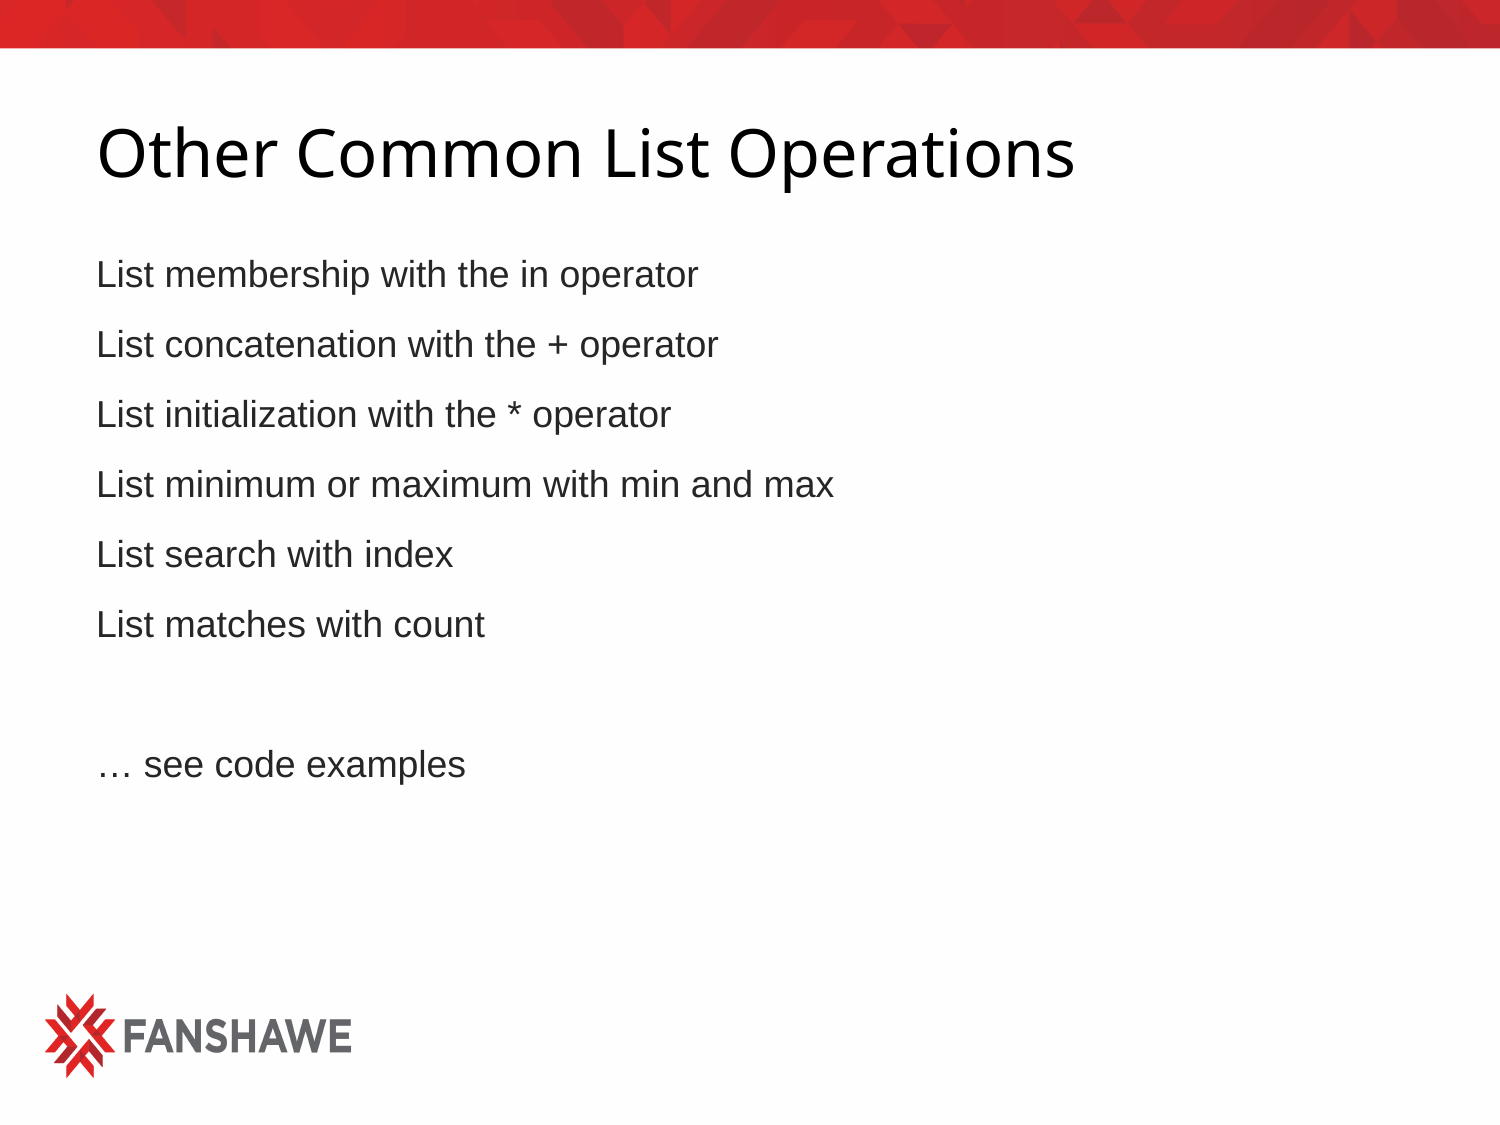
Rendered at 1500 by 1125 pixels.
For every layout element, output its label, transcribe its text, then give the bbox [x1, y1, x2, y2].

title Other Common List Operations [81, 59, 1419, 242]
picture [0, 0, 1500, 1125]
list List membership with the in operator List concatenation with the + operator List initialization with the * operator List minimum or maximum with min and max List search with index List matches with count … see code examples [81, 242, 1419, 950]
